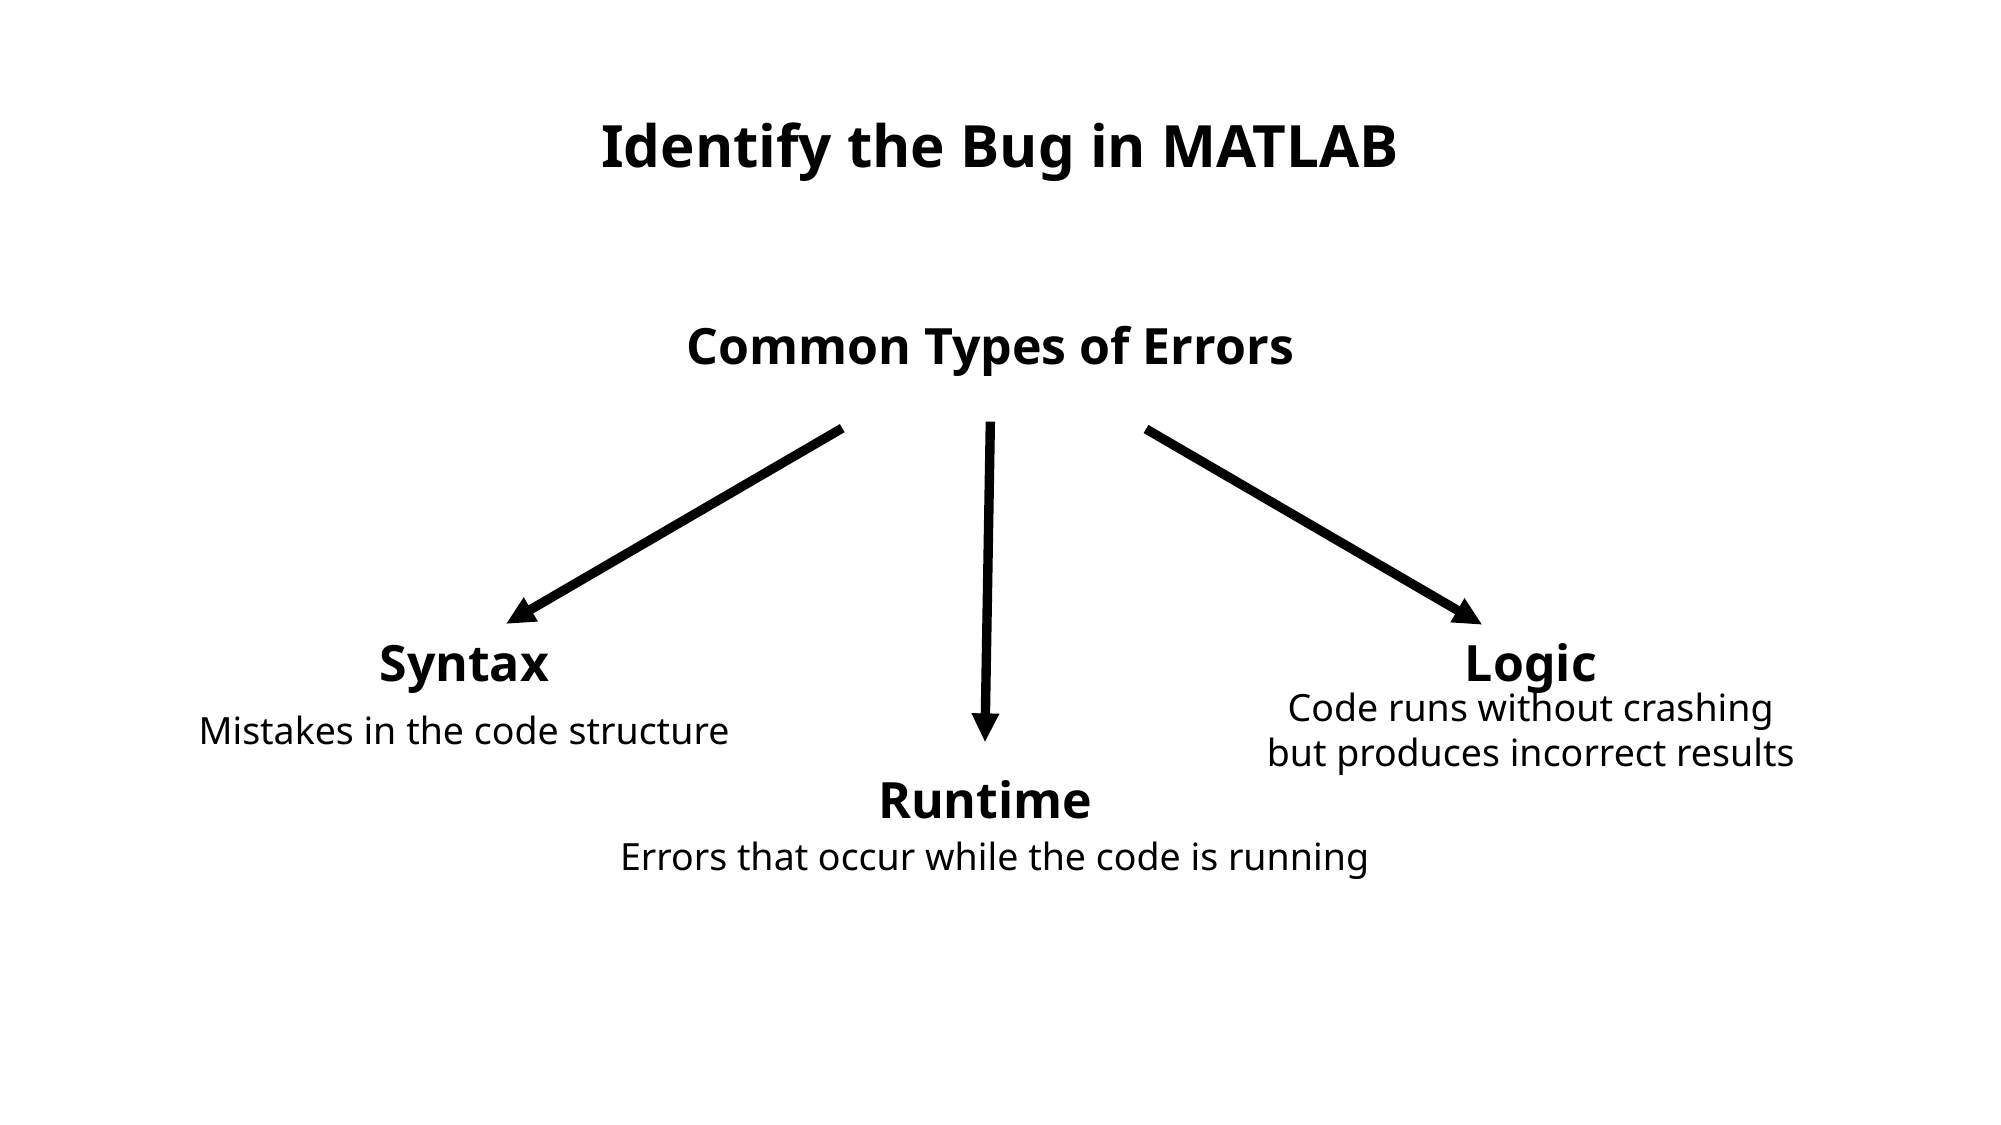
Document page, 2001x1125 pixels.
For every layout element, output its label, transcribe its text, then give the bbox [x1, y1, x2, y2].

text_box Code runs without crashing but produces incorrect results [1240, 676, 1822, 782]
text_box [1145, 428, 1483, 625]
text_box Logic [1348, 623, 1714, 676]
text_box Syntax [281, 623, 647, 699]
text_box Common Types of Errors [490, 306, 1491, 382]
text_box Errors that occur while the code is running [500, 826, 1500, 886]
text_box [506, 427, 843, 625]
text_box Identify the Bug in MATLAB [292, 101, 1707, 187]
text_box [984, 421, 991, 743]
text_box Runtime [802, 761, 1168, 826]
text_box Mistakes in the code structure [160, 699, 769, 759]
